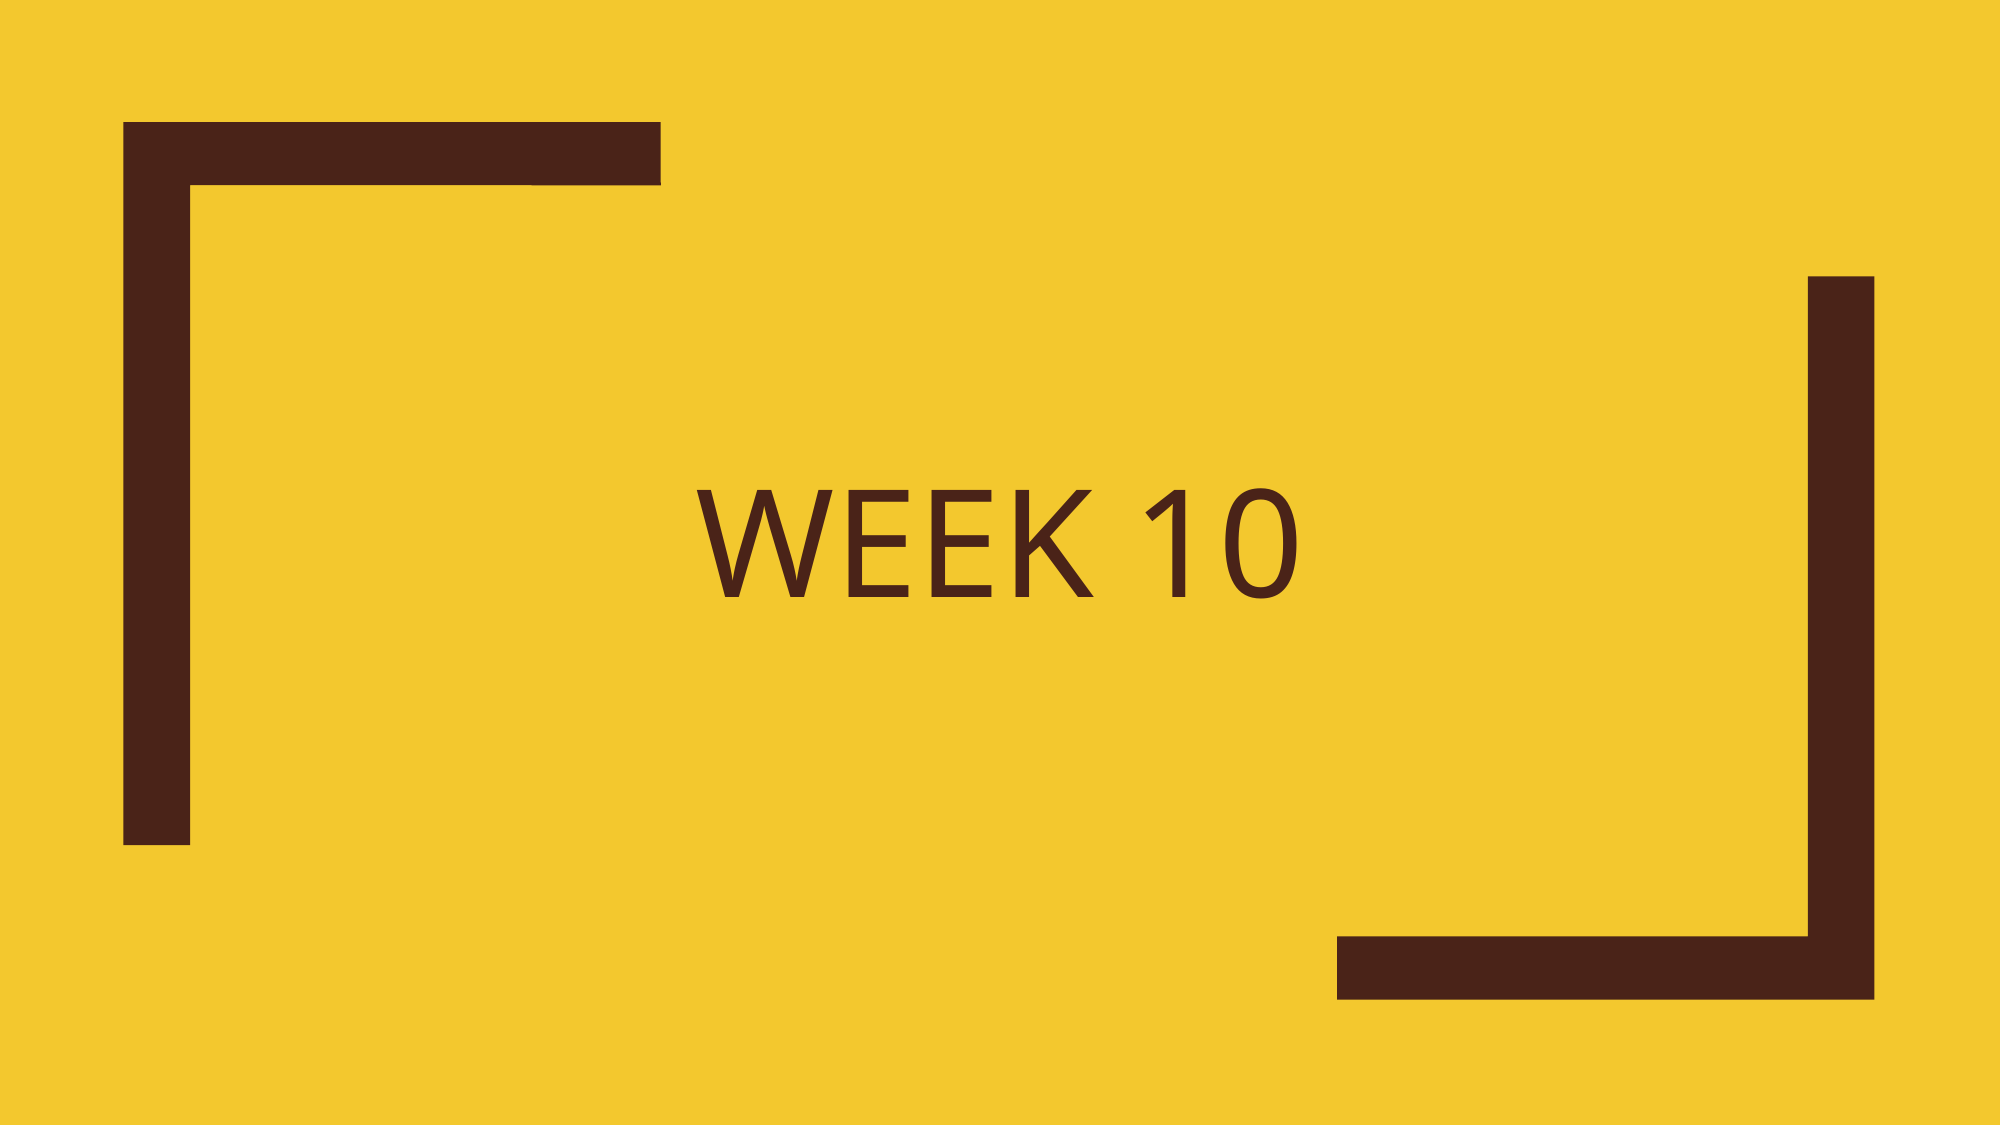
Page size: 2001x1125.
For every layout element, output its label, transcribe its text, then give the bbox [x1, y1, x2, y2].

title Week 10 [314, 293, 1686, 638]
